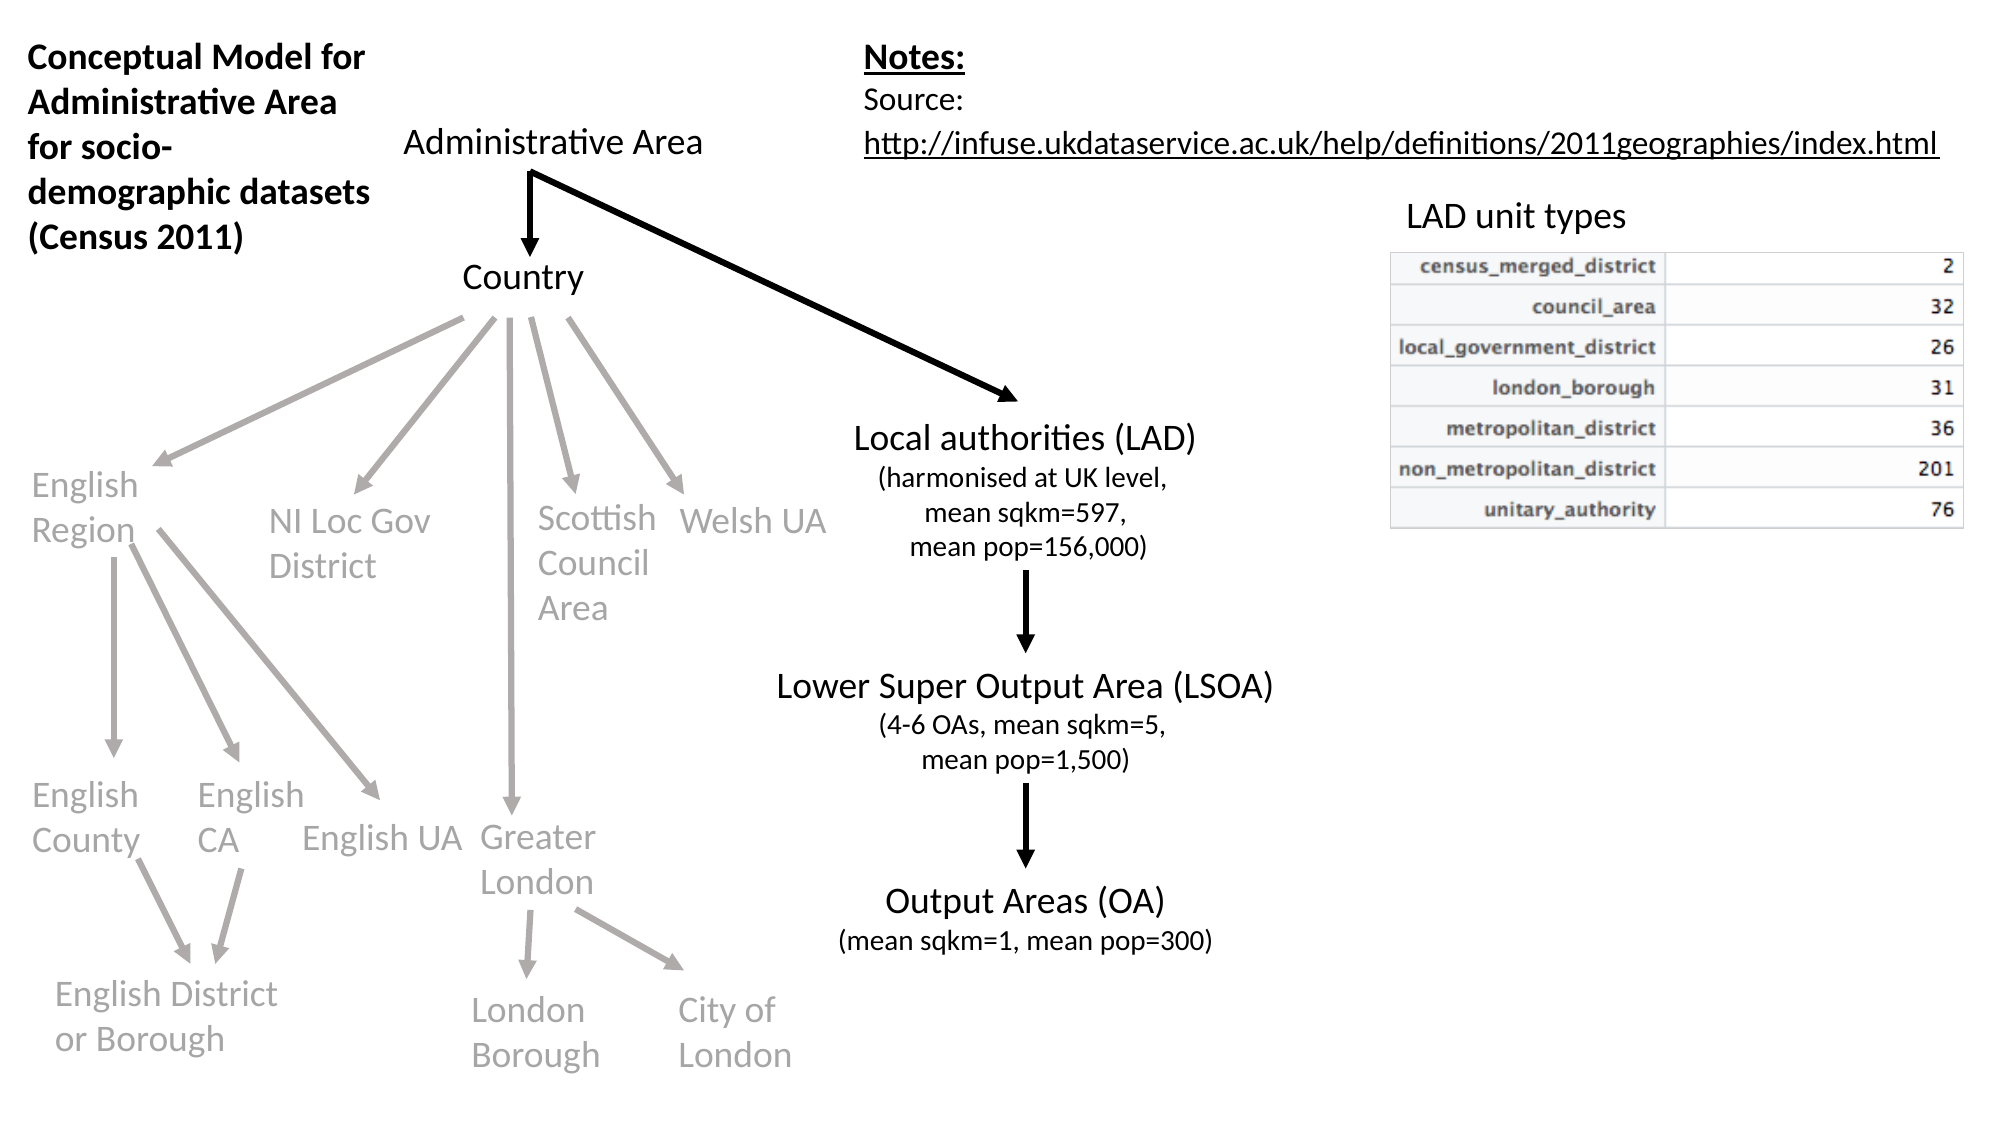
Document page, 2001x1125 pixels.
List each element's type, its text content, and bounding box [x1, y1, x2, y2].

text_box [567, 402, 684, 495]
text_box English Region [16, 452, 211, 558]
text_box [353, 317, 495, 495]
text_box Welsh UA [664, 488, 826, 549]
text_box NI Loc Gov District [254, 488, 492, 594]
text_box English District or Borough [39, 961, 327, 1067]
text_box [152, 317, 353, 467]
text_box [137, 858, 191, 964]
text_box Scottish Council Area [523, 485, 718, 636]
text_box Lower Super Output Area (LSOA) (4-6 OAs, mean sqkm=5, mean pop=1,500) [755, 653, 1296, 783]
text_box Notes: Source: http://infuse.ukdataservice.ac.uk/help/definitions/2011geographies/index.html [848, 24, 1963, 170]
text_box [526, 909, 531, 979]
text_box LAD unit types [1391, 183, 1643, 244]
text_box English UA [287, 805, 465, 865]
text_box Output Areas (OA) (mean sqkm=1, mean pop=300) [802, 868, 1249, 964]
text_box London Borough [456, 977, 626, 1083]
text_box Conceptual Model for Administrative Area for socio-demographic datasets (Census 2011) [12, 24, 389, 265]
text_box Country [447, 244, 529, 305]
picture [1390, 252, 1964, 529]
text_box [529, 171, 1019, 402]
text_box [158, 528, 380, 801]
text_box Local authorities (LAD) (harmonised at UK level, mean sqkm=597, mean pop=156,000) [826, 405, 1225, 571]
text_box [530, 402, 567, 494]
text_box English CA [182, 801, 344, 868]
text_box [575, 909, 684, 971]
text_box English County [17, 762, 182, 868]
text_box Greater London [465, 804, 657, 910]
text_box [215, 868, 242, 964]
text_box Administrative Area [389, 109, 739, 170]
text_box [131, 543, 158, 763]
text_box City of London [663, 977, 826, 1083]
